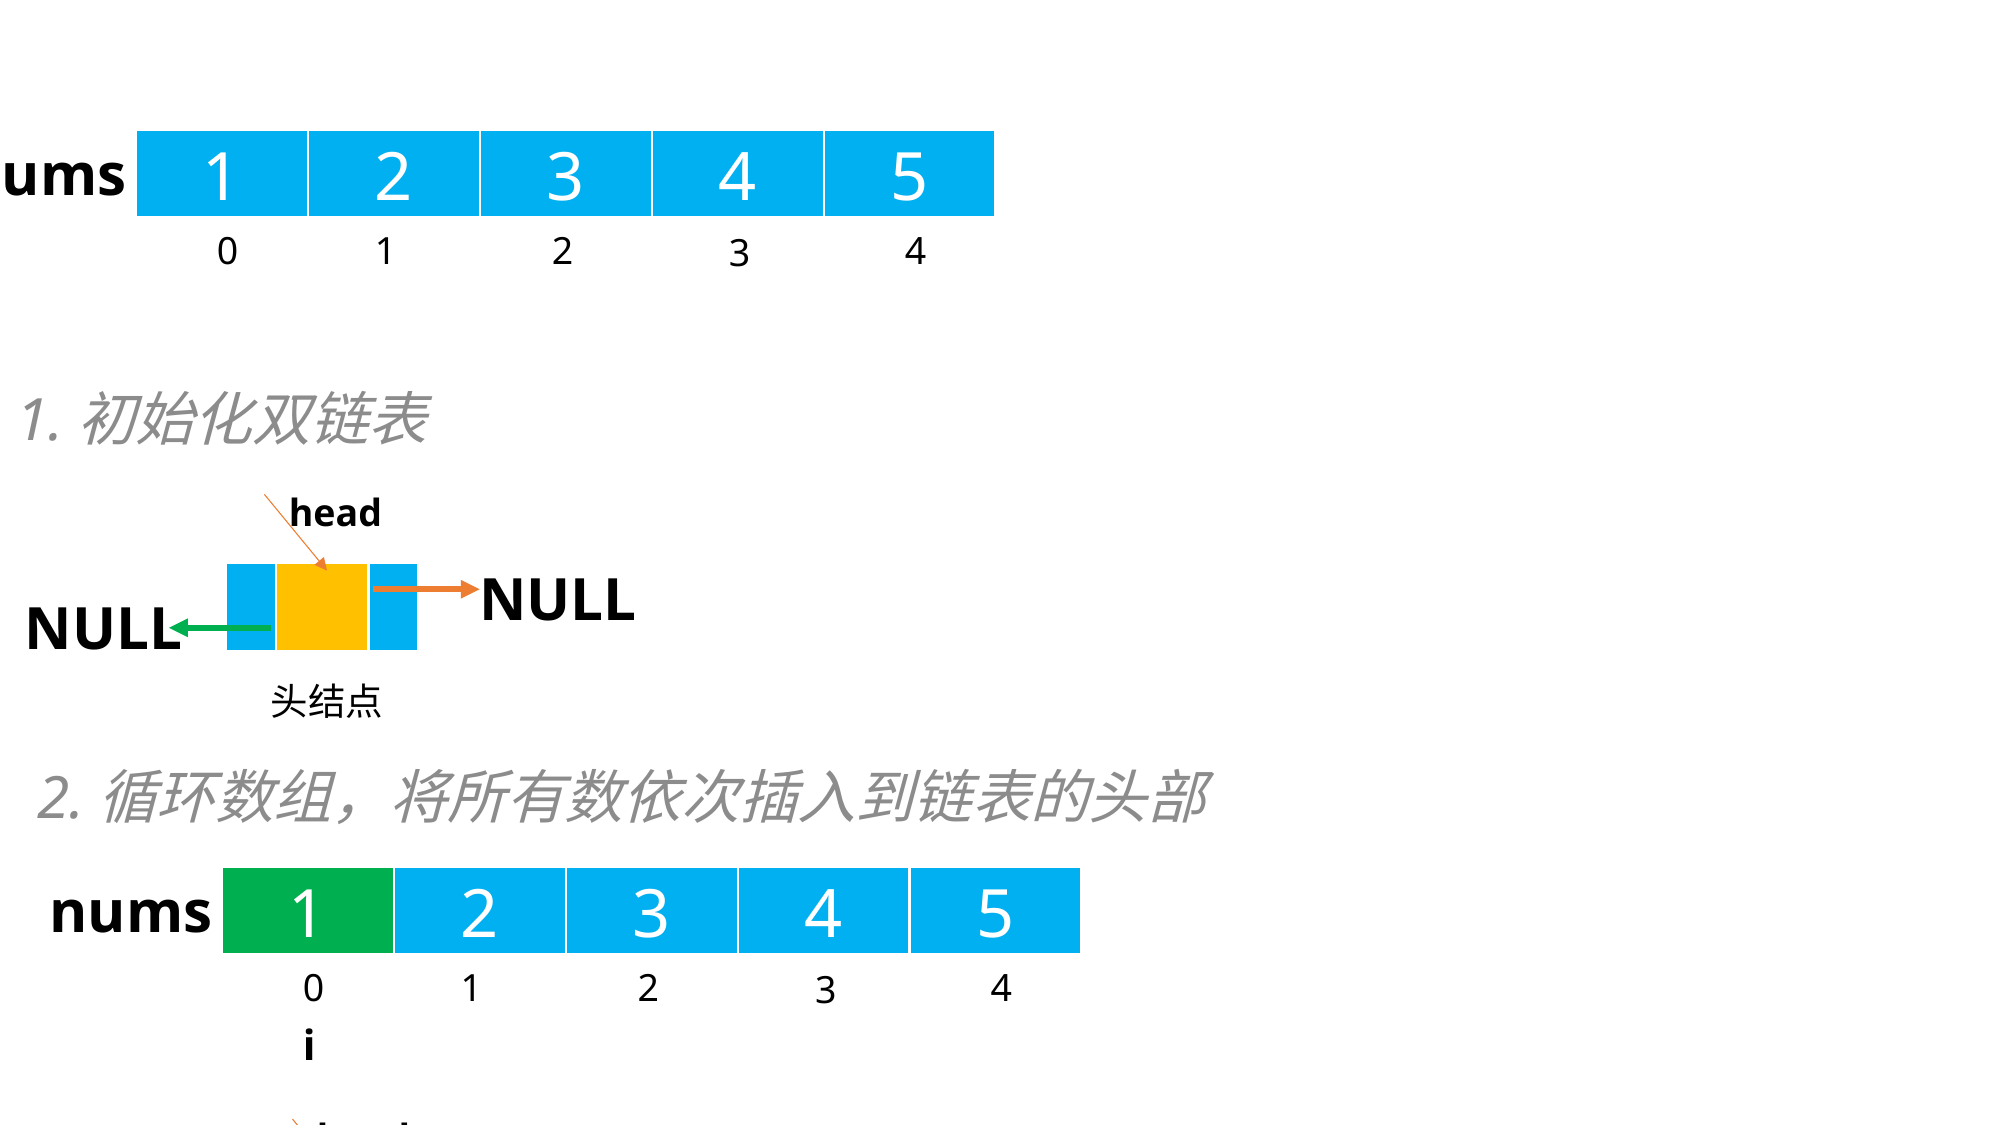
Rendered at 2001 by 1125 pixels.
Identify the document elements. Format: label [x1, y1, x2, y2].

text_box [0, 130, 1976, 1125]
